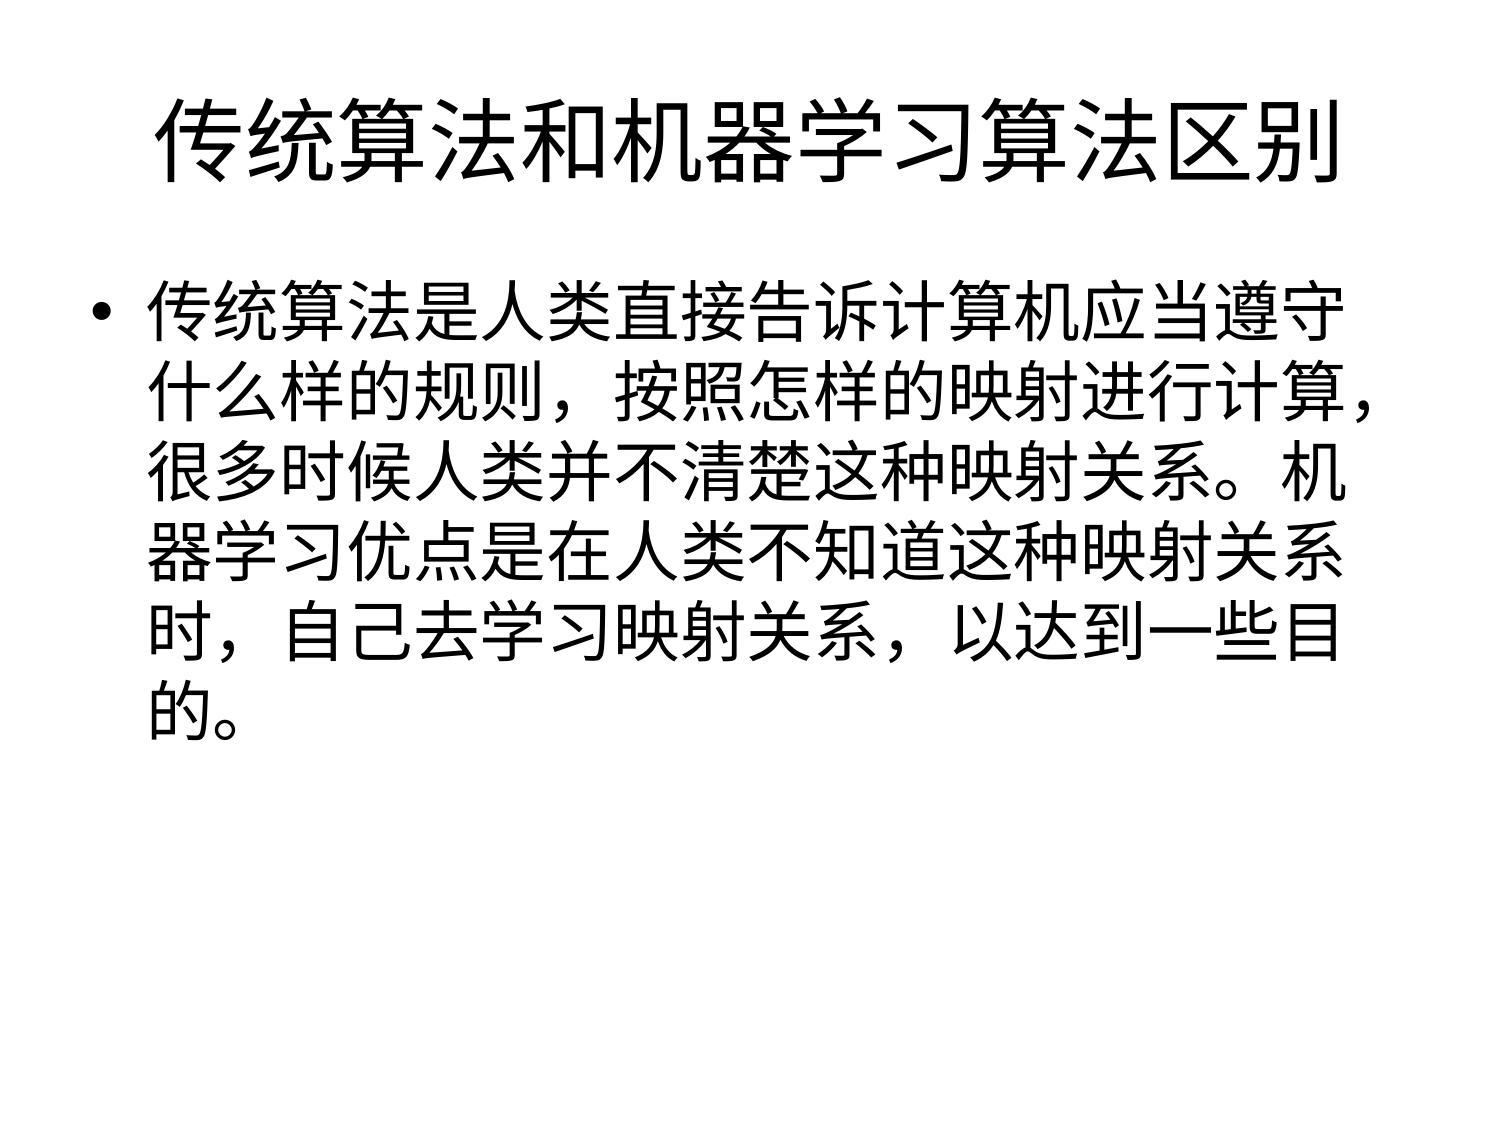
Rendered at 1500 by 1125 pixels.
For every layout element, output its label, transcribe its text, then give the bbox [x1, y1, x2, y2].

list 传统算法是人类直接告诉计算机应当遵守什么样的规则，按照怎样的映射进行计算，很多时候人类并不清楚这种映射关系。机器学习优点是在人类不知道这种映射关系时，自己去学习映射关系，以达到一些目的。 [75, 262, 1425, 1005]
title 传统算法和机器学习算法区别 [75, 45, 1425, 233]
